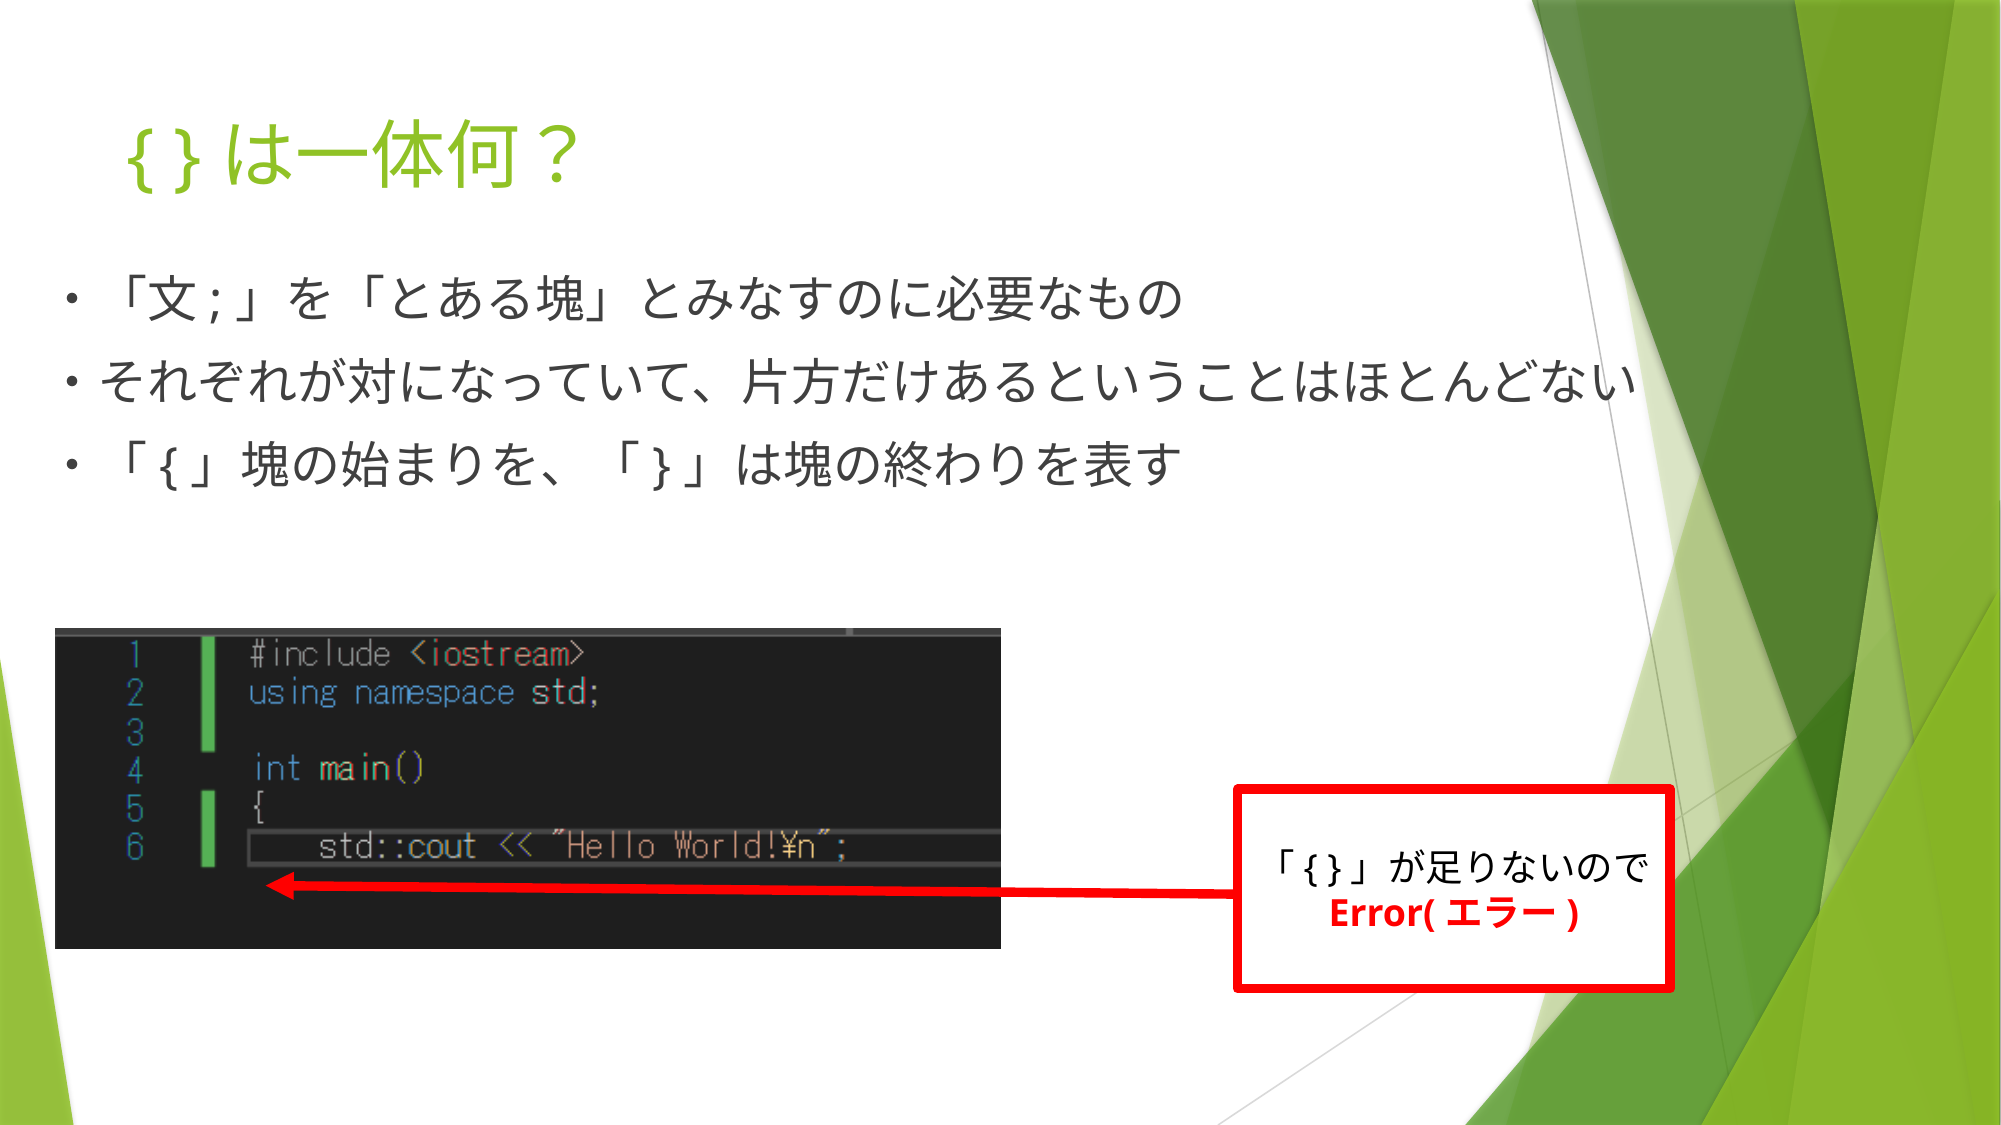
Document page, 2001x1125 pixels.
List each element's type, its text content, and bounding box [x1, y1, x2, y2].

title { }は一体何？ [111, 99, 1522, 266]
text_box 「{ }」が足りないので Error(エラー) [1236, 788, 1672, 990]
text_box ・「文;」を「とある塊」とみなすのに必要なもの ・それぞれが対になっていて、片方だけあるということはほとんどない ・「{」塊の始まりを、「}」は塊の終わりを表す [32, 266, 1683, 927]
picture [55, 628, 1002, 949]
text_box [265, 885, 1239, 895]
